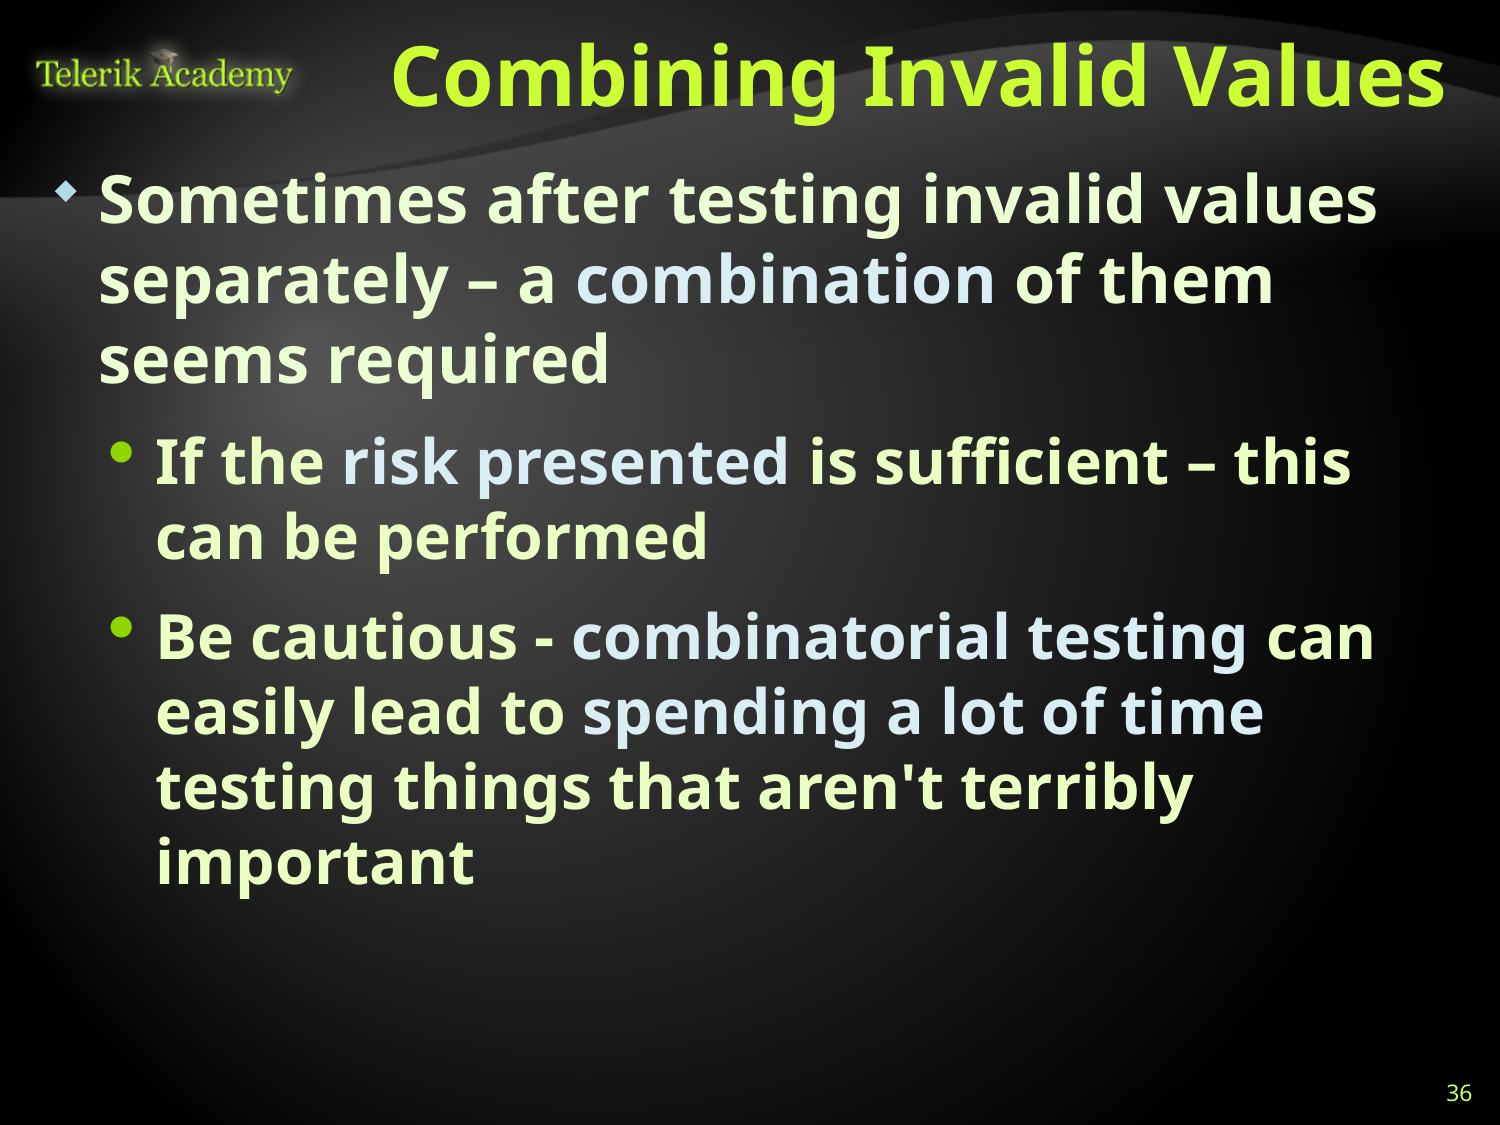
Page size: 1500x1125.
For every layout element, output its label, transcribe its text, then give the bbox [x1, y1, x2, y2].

picture [0, 0, 1500, 1125]
title Combining Invalid Values [300, 12, 1463, 149]
list Sometimes after testing invalid values separately – a combination of them seems required If the risk presented is sufficient – this can be performed Be cautious - combinatorial testing can easily lead to spending a lot of time testing things that aren't terribly important [37, 149, 1463, 1100]
slide_number 36 [1412, 1074, 1488, 1113]
